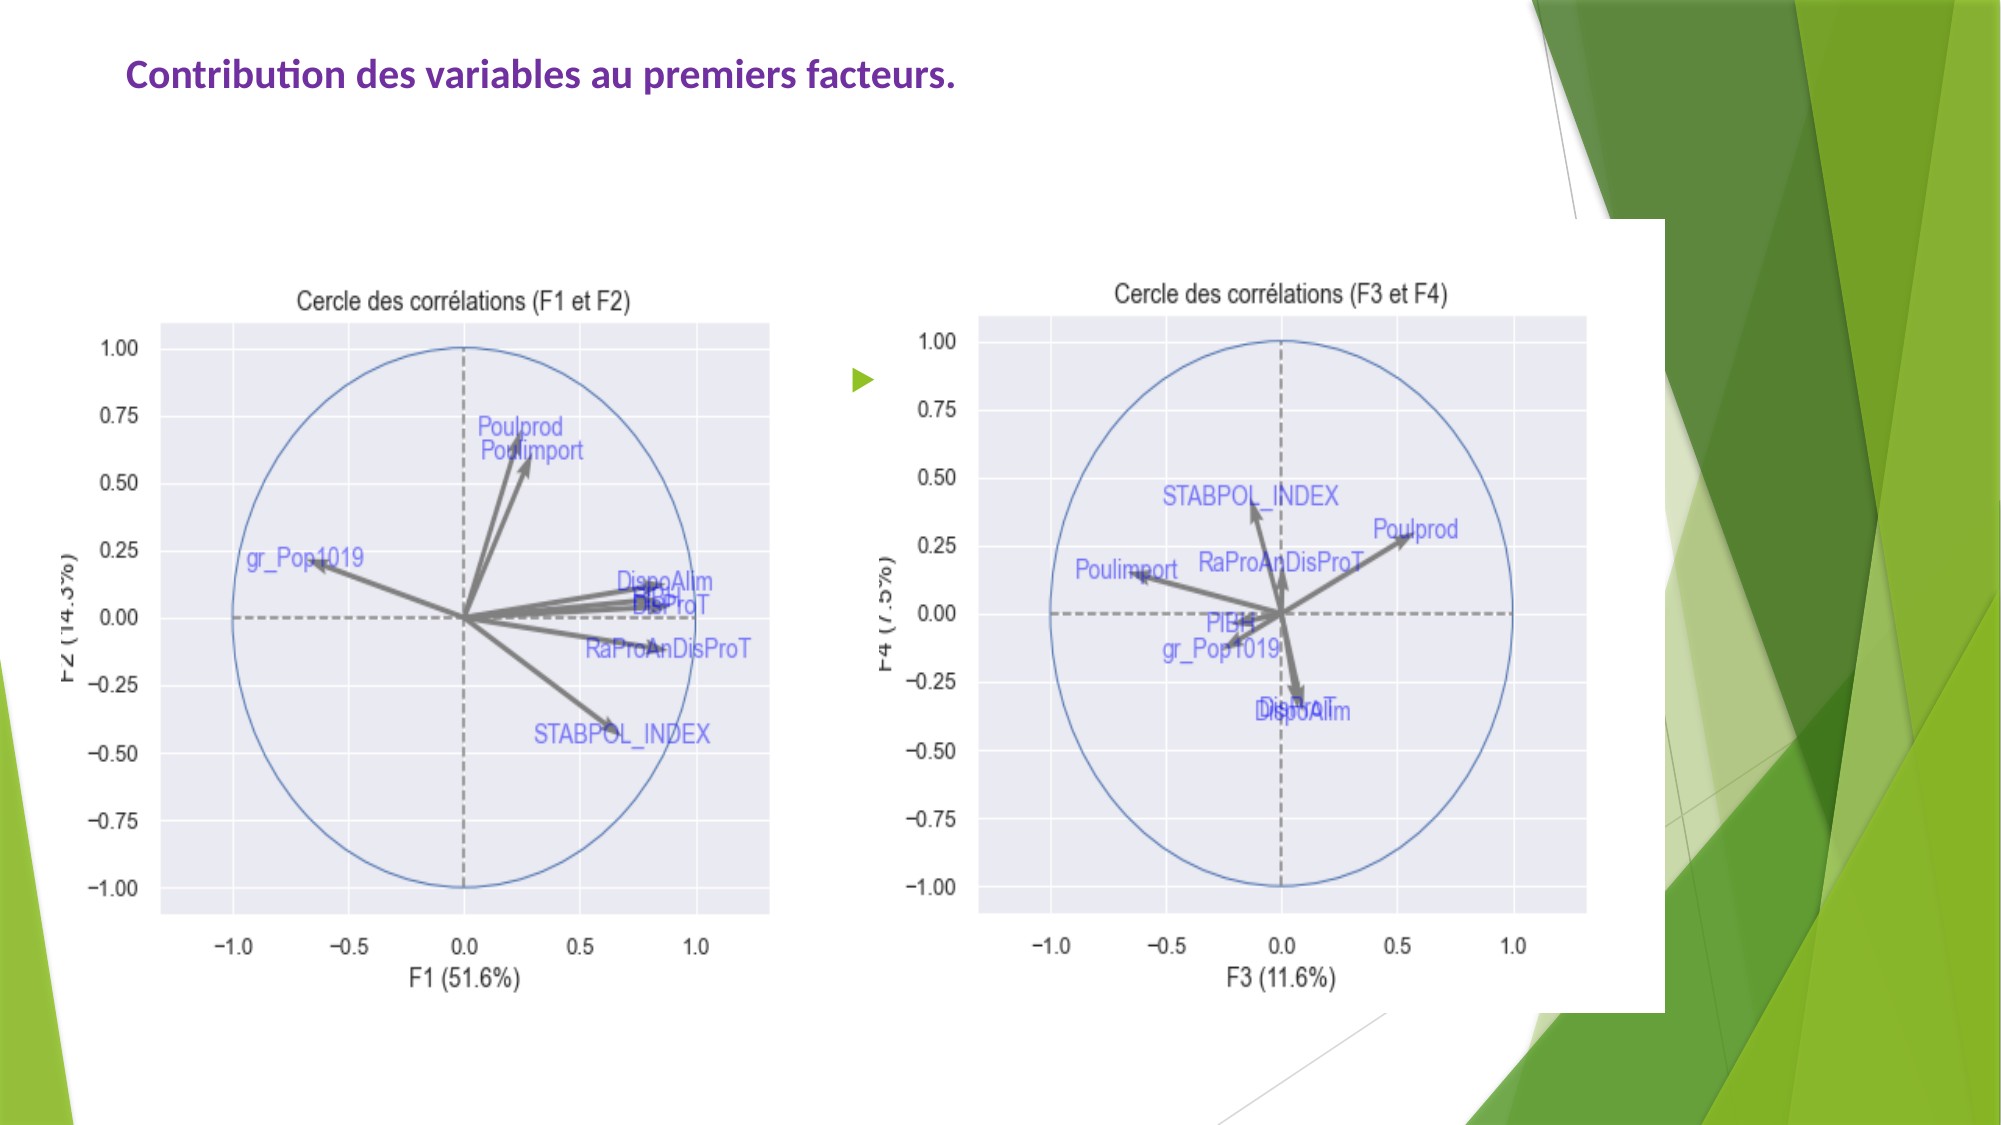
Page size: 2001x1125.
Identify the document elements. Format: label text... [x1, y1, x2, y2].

picture [879, 219, 1666, 1013]
title Contribution des variables au premiers facteurs. [111, 39, 1522, 129]
list [853, 354, 874, 992]
list [52, 354, 56, 992]
picture [60, 226, 849, 1013]
